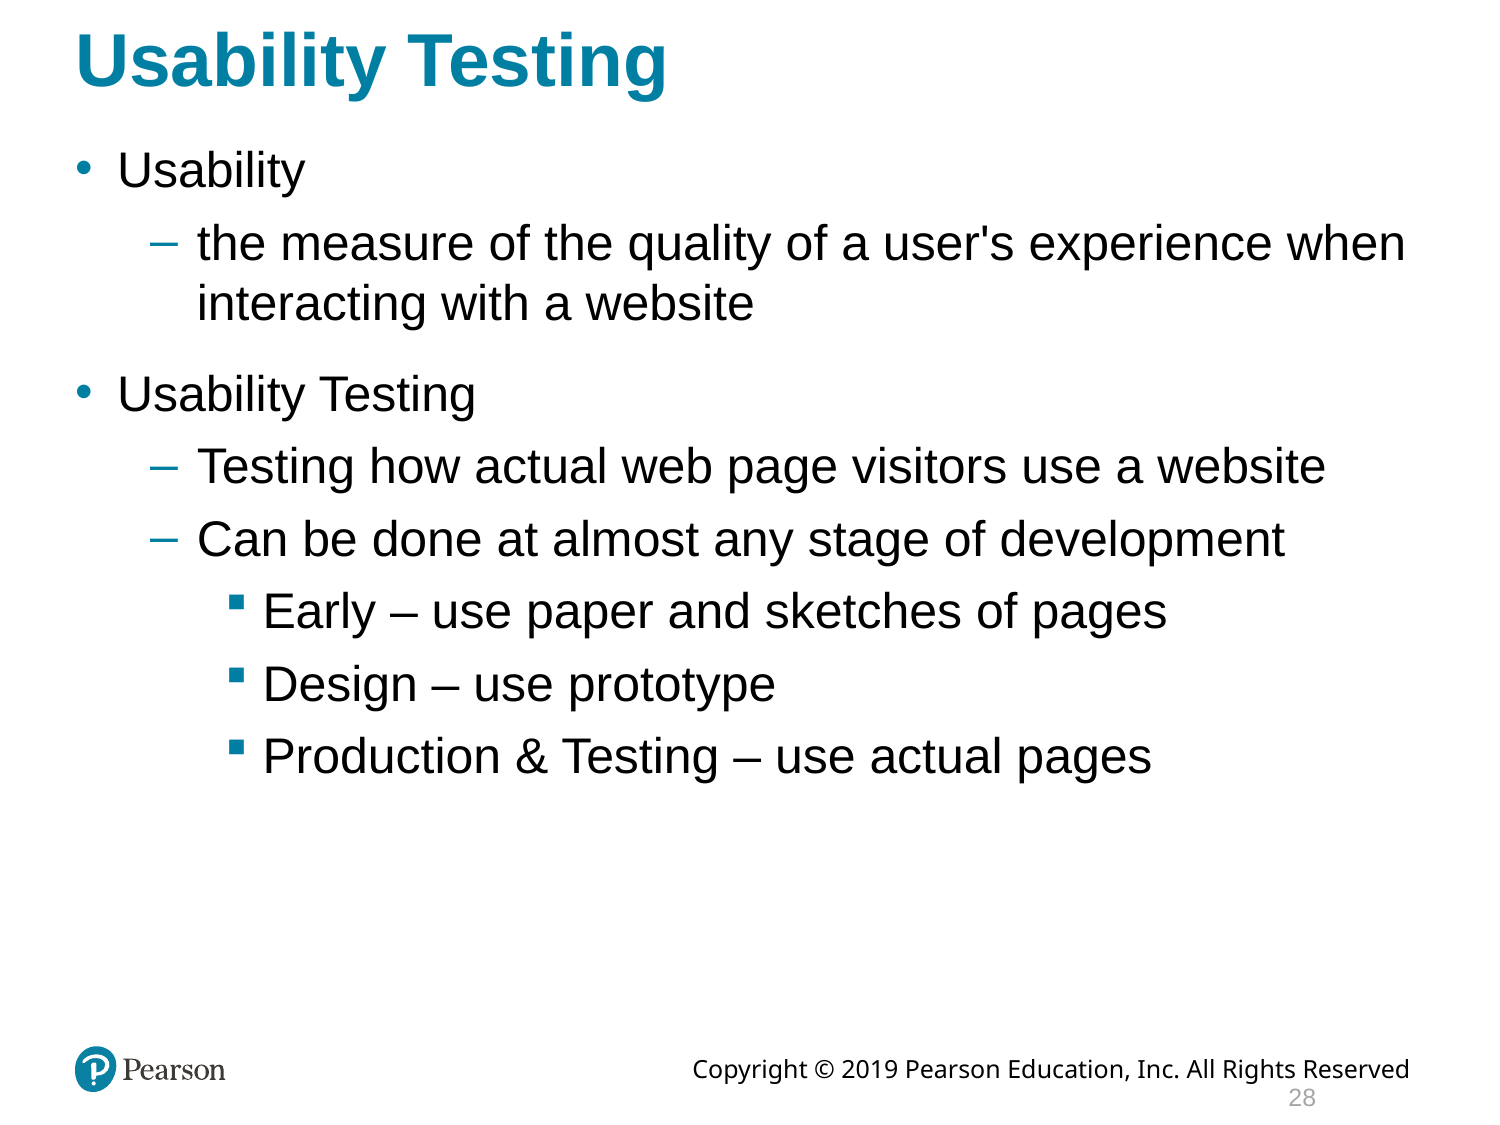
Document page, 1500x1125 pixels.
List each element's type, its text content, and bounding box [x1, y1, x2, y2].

title Usability Testing [75, 0, 1413, 102]
list Usability the measure of the quality of a user's experience when interacting with a website Usability Testing Testing how actual web page visitors use a website Can be done at almost any stage of development Early – use paper and sketches of pages Design – use prototype Production & Testing – use actual pages [75, 137, 1413, 784]
